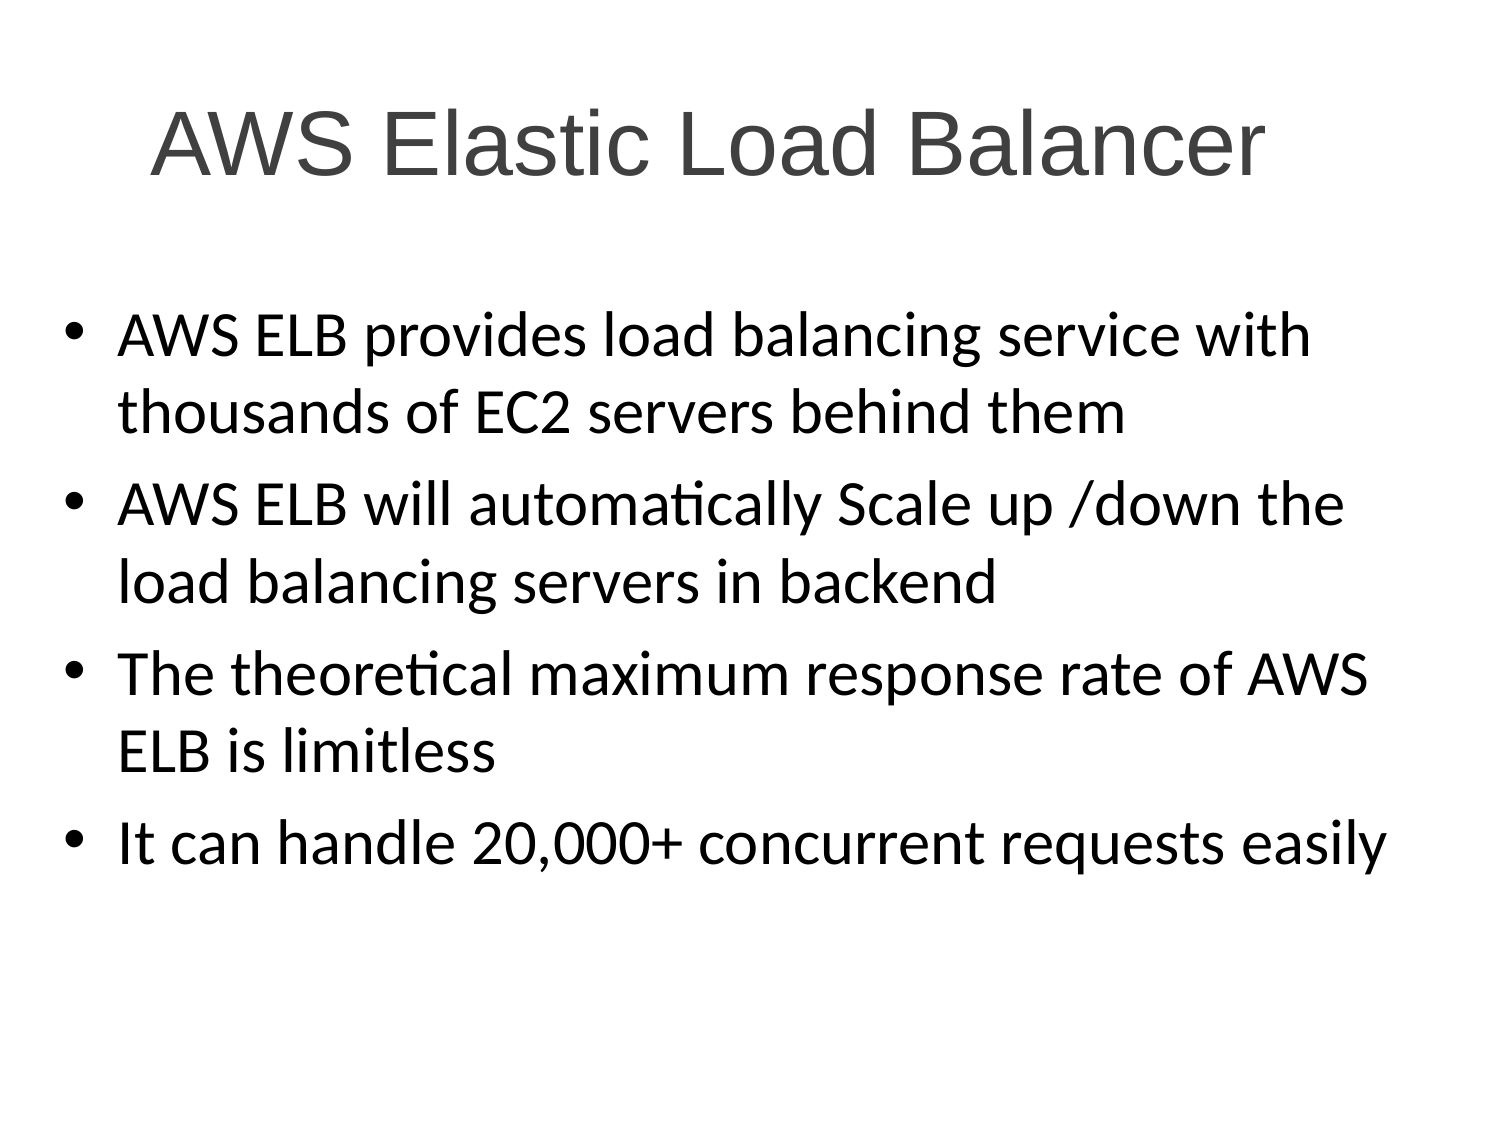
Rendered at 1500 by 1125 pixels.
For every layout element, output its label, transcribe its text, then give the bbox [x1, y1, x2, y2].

list AWS ELB provides load balancing service with thousands of EC2 servers behind them AWS ELB will automatically Scale up /down the load balancing servers in backend The theoretical maximum response rate of AWS ELB is limitless It can handle 20,000+ concurrent requests easily [55, 283, 1461, 890]
title AWS Elastic Load Balancer [74, 14, 1426, 263]
